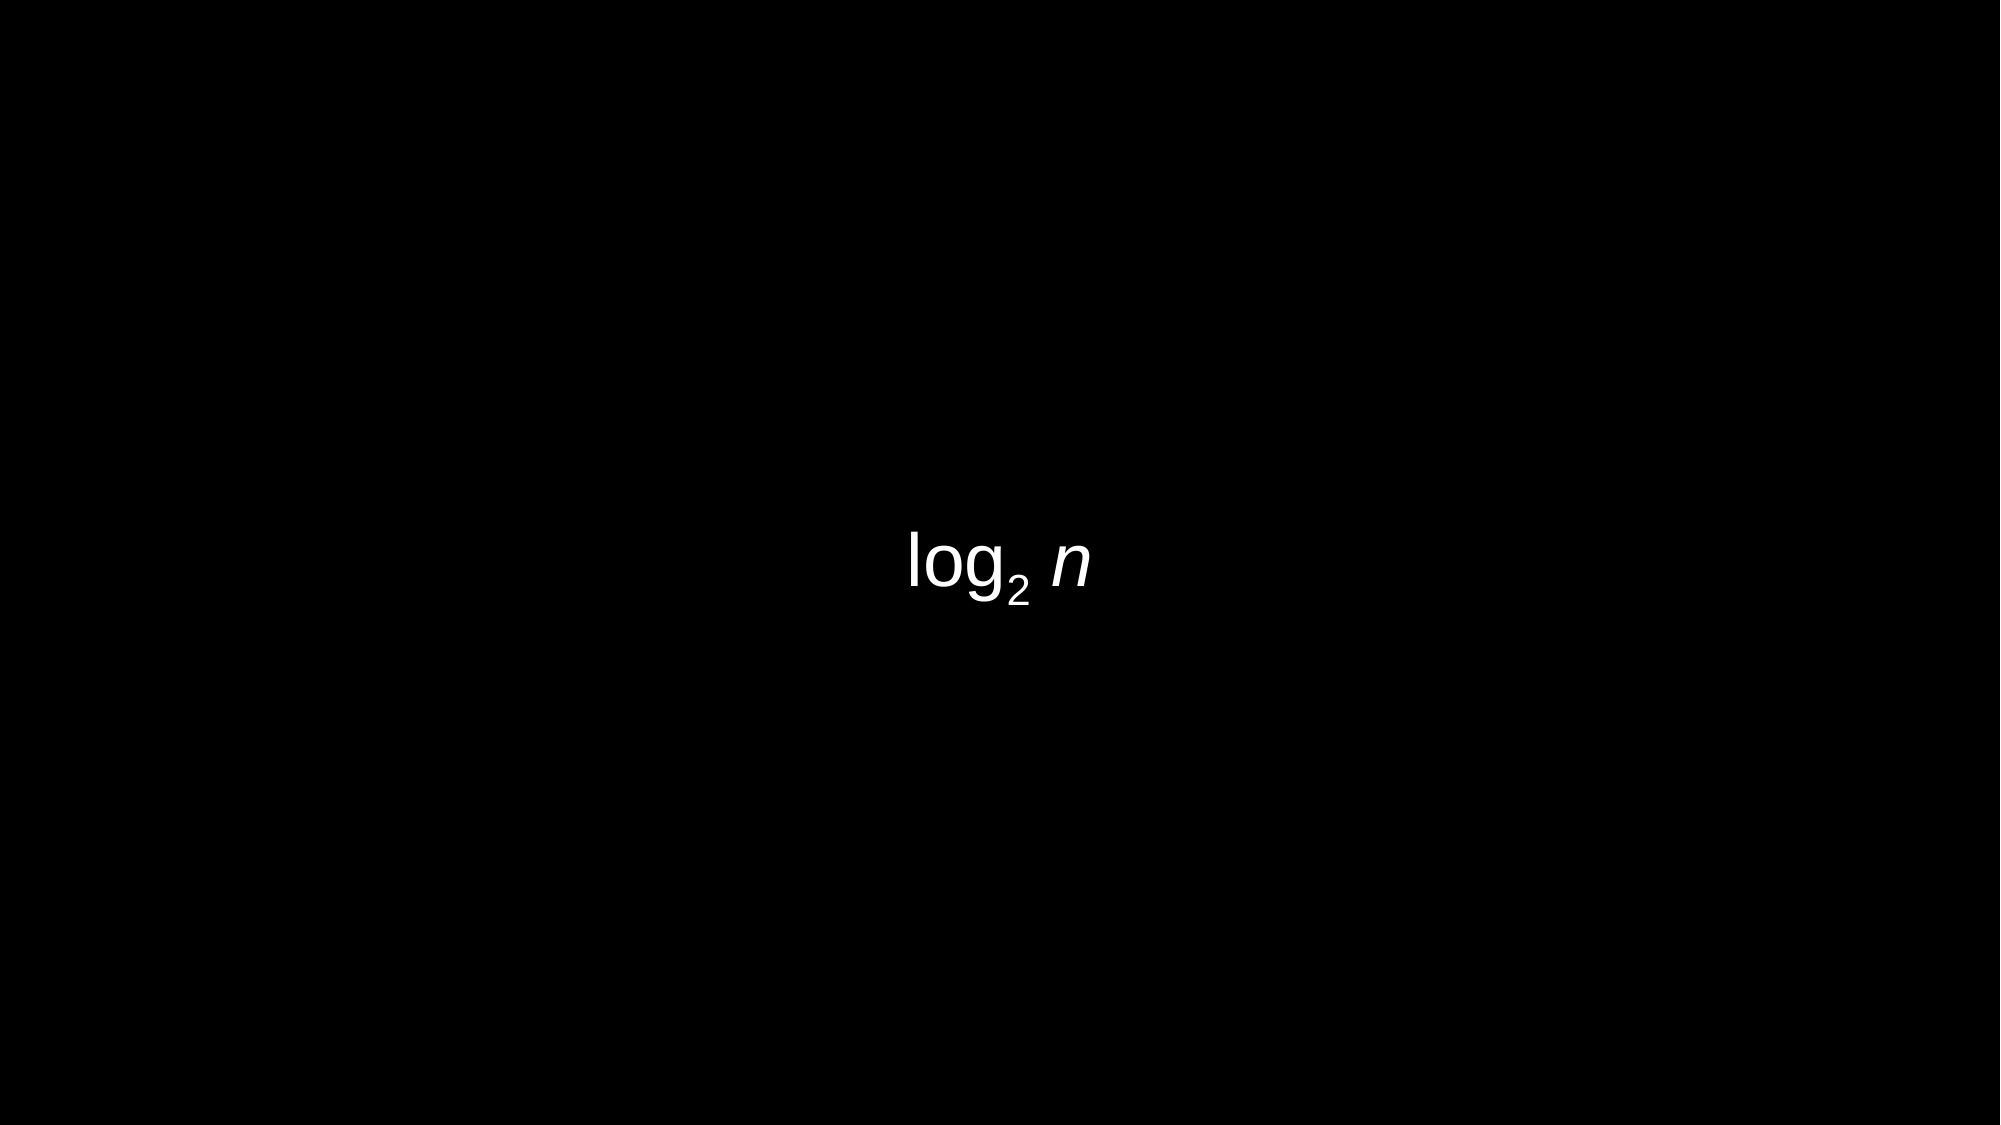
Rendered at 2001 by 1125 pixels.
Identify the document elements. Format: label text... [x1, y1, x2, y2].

title log2 n [68, 470, 1932, 655]
